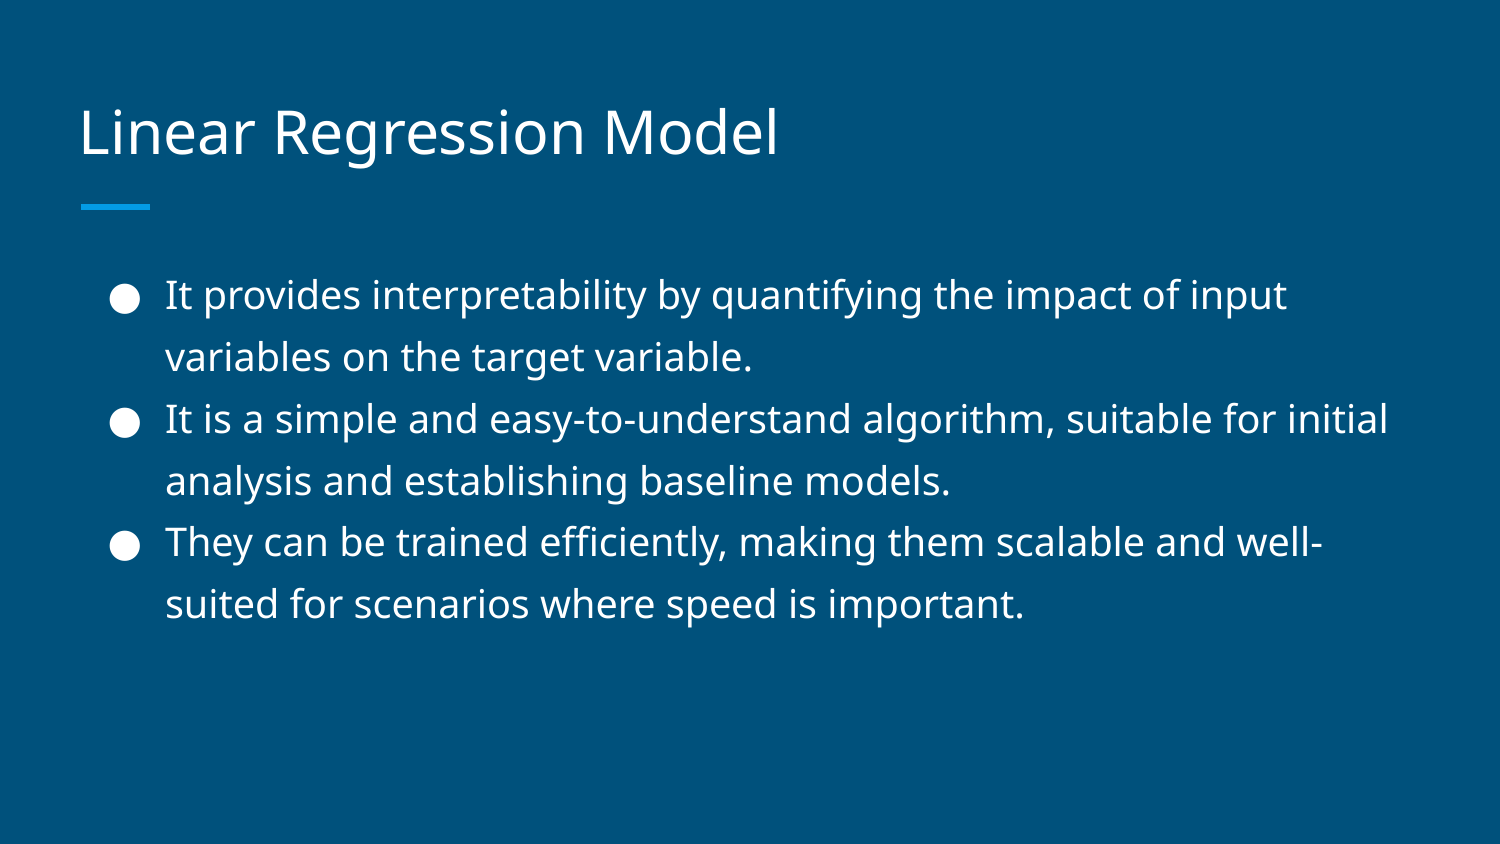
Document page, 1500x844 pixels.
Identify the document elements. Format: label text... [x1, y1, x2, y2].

list It provides interpretability by quantifying the impact of input variables on the target variable. It is a simple and easy-to-understand algorithm, suitable for initial analysis and establishing baseline models. They can be trained efficiently, making them scalable and well-suited for scenarios where speed is important. [74, 244, 1437, 750]
title Linear Regression Model [63, 75, 1437, 188]
